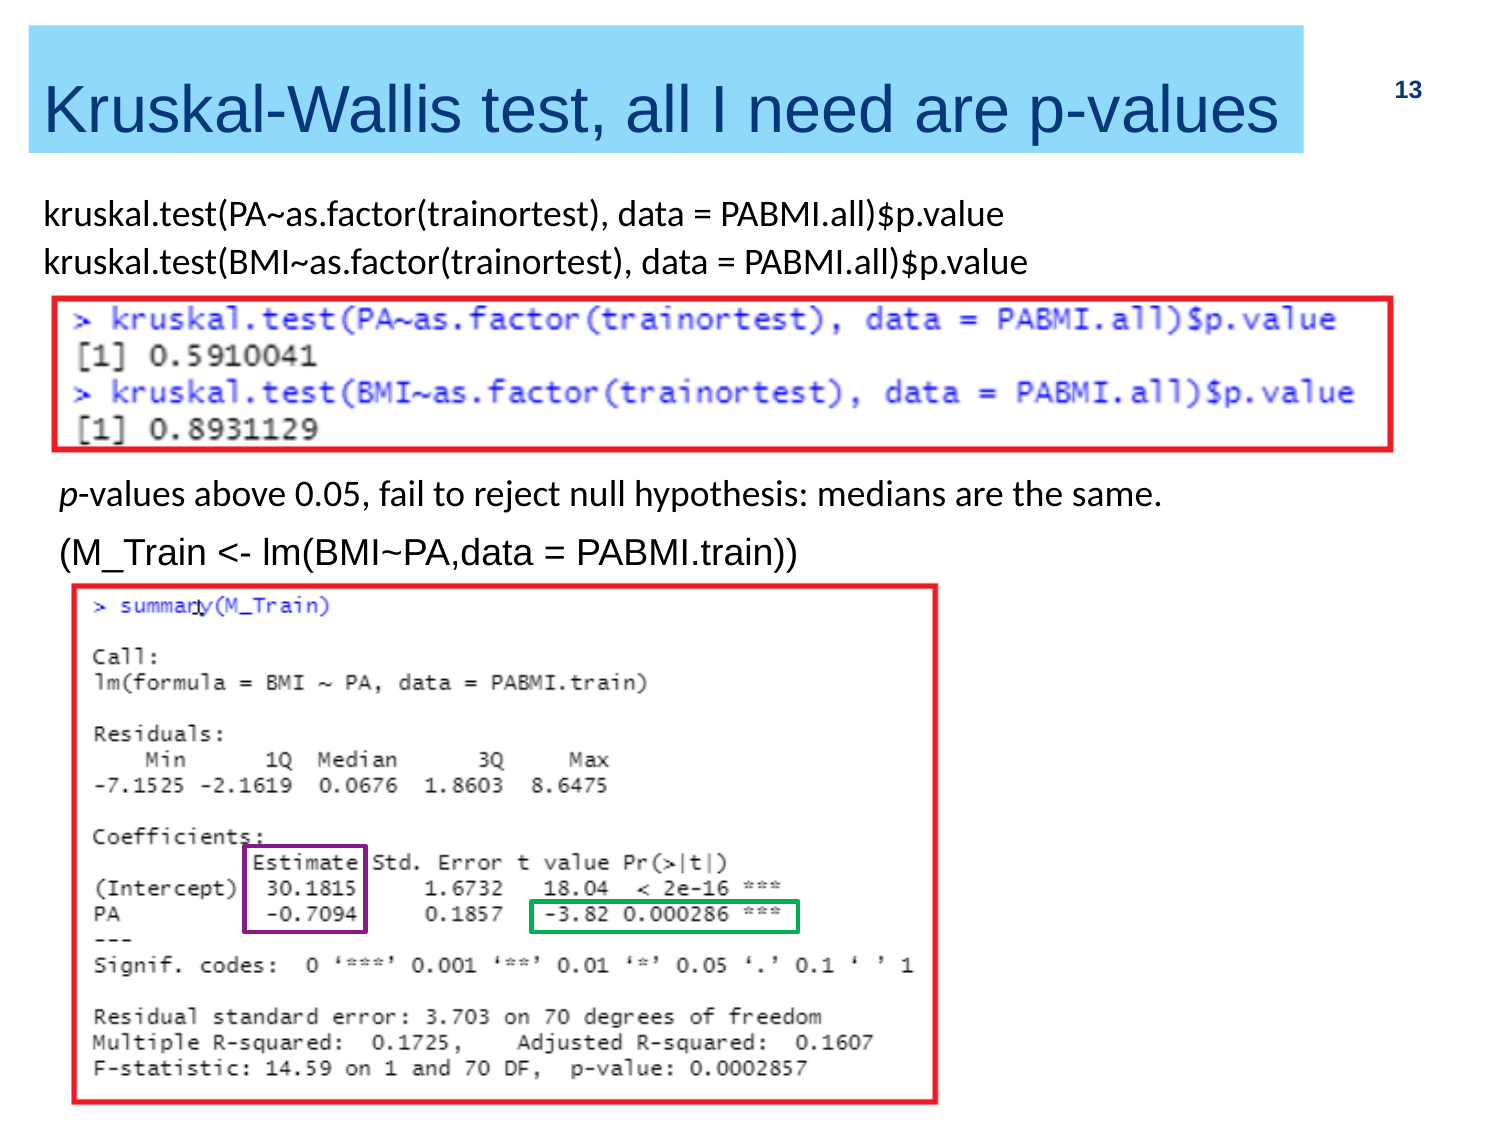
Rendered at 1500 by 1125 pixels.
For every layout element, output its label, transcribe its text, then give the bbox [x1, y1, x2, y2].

title Kruskal-Wallis test, all I need are p-values [28, 25, 1304, 153]
picture [69, 580, 945, 1108]
text_box (M_Train <- lm(BMI~PA,data = PABMI.train)) [44, 520, 1144, 580]
text_box p-values above 0.05, fail to reject null hypothesis: medians are the same. [44, 460, 1371, 522]
text_box kruskal.test(PA~as.factor(trainortest), data = PABMI.all)$p.value kruskal.test(BMI~as.factor(trainortest), data = PABMI.all)$p.value [28, 177, 1304, 289]
slide_number 13 [1354, 59, 1438, 119]
picture [43, 287, 1405, 460]
